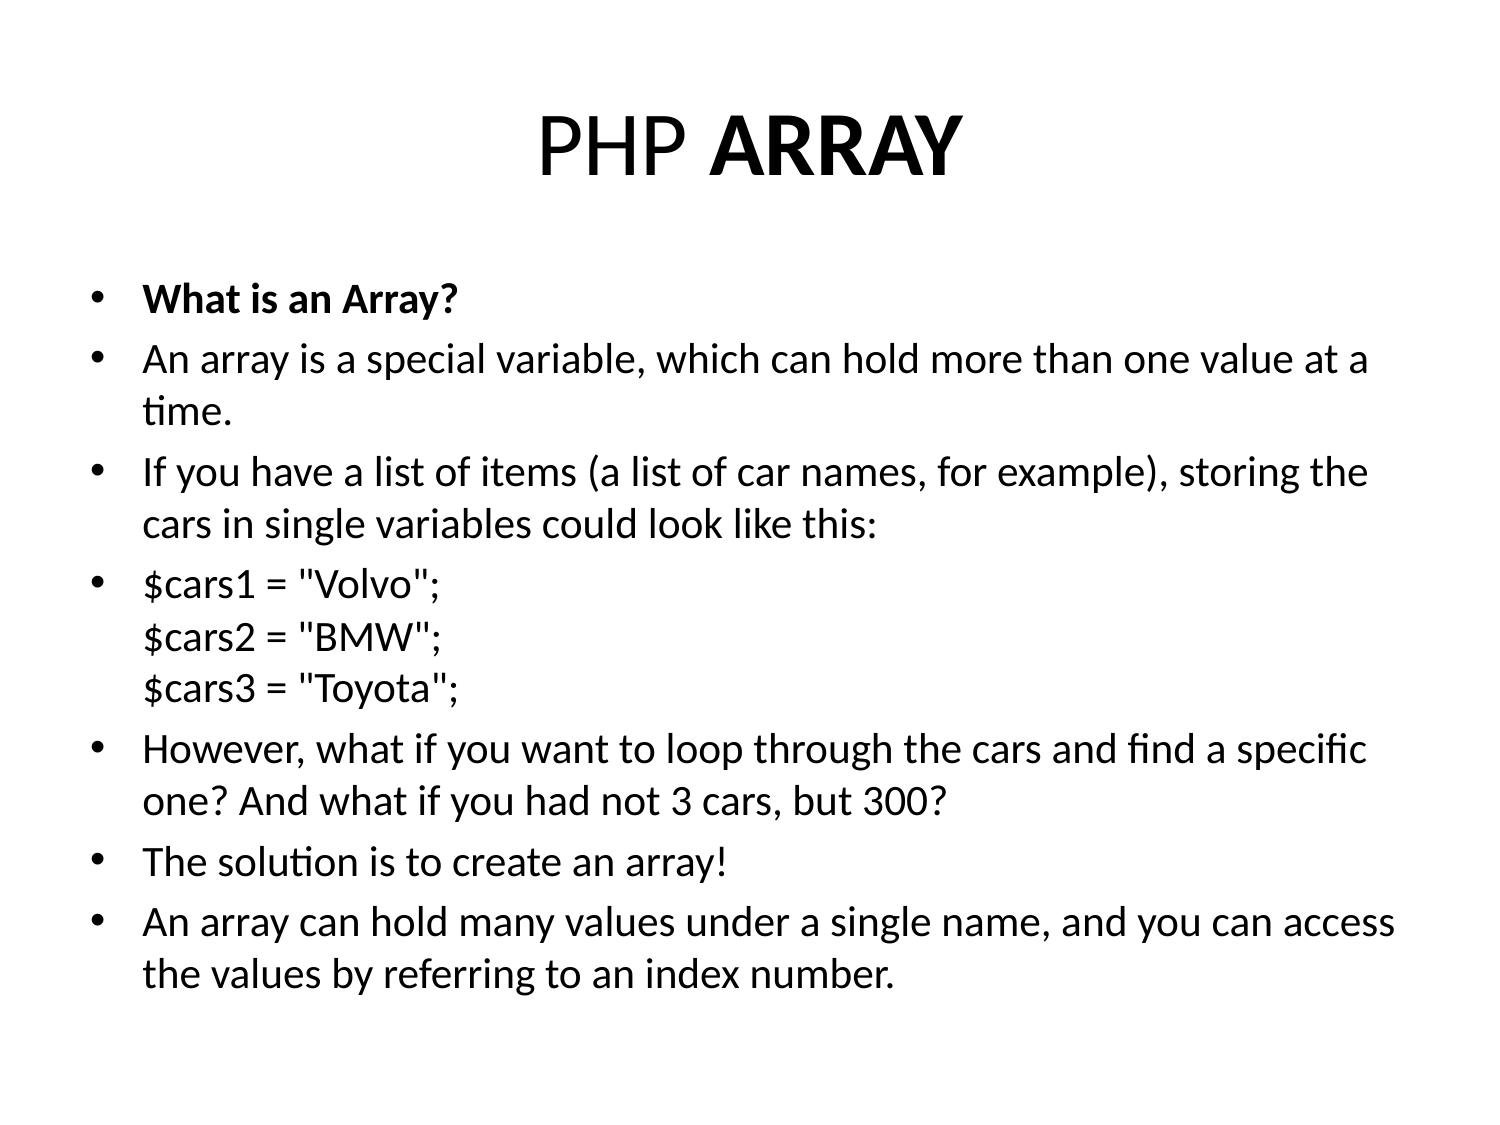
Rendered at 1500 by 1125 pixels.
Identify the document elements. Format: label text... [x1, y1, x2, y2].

title PHP ARRAY [75, 45, 1425, 233]
list What is an Array? An array is a special variable, which can hold more than one value at a time. If you have a list of items (a list of car names, for example), storing the cars in single variables could look like this: $cars1 = "Volvo"; $cars2 = "BMW"; $cars3 = "Toyota"; However, what if you want to loop through the cars and find a specific one? And what if you had not 3 cars, but 300? The solution is to create an array! An array can hold many values under a single name, and you can access the values by referring to an index number. [75, 262, 1425, 1005]
